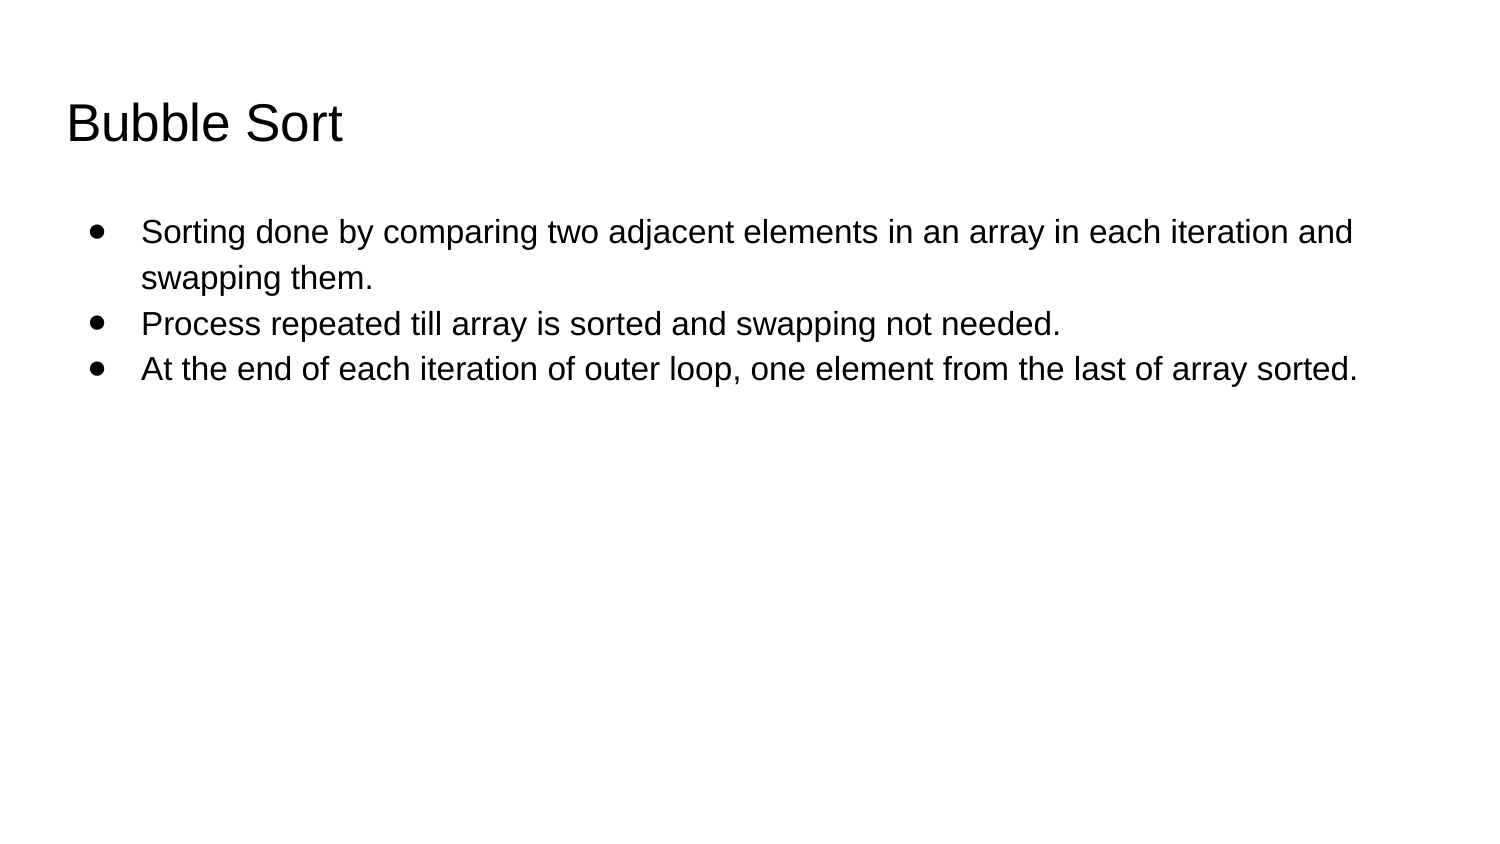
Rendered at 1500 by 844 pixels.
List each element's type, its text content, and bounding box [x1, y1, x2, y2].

title Bubble Sort [51, 72, 1449, 167]
list Sorting done by comparing two adjacent elements in an array in each iteration and swapping them. Process repeated till array is sorted and swapping not needed. At the end of each iteration of outer loop, one element from the last of array sorted. [51, 189, 1449, 750]
